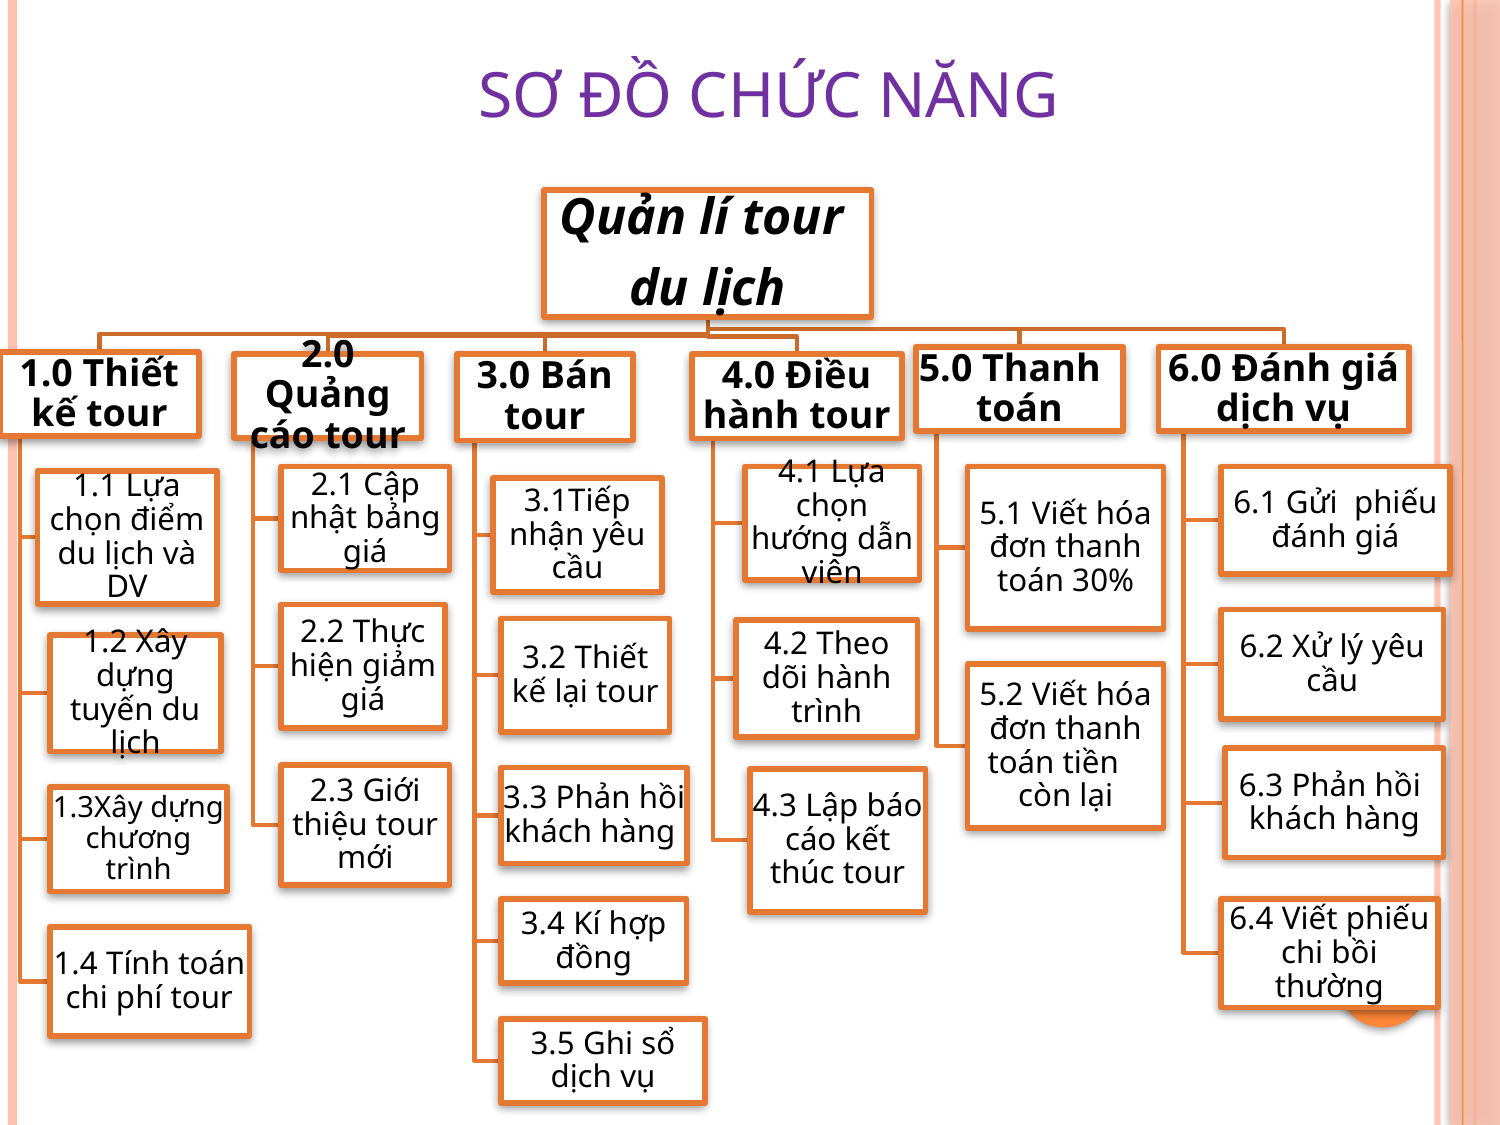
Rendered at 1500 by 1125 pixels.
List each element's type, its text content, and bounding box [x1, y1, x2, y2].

title Sơ đồ chức năng [75, 0, 1463, 138]
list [0, 136, 1451, 1125]
